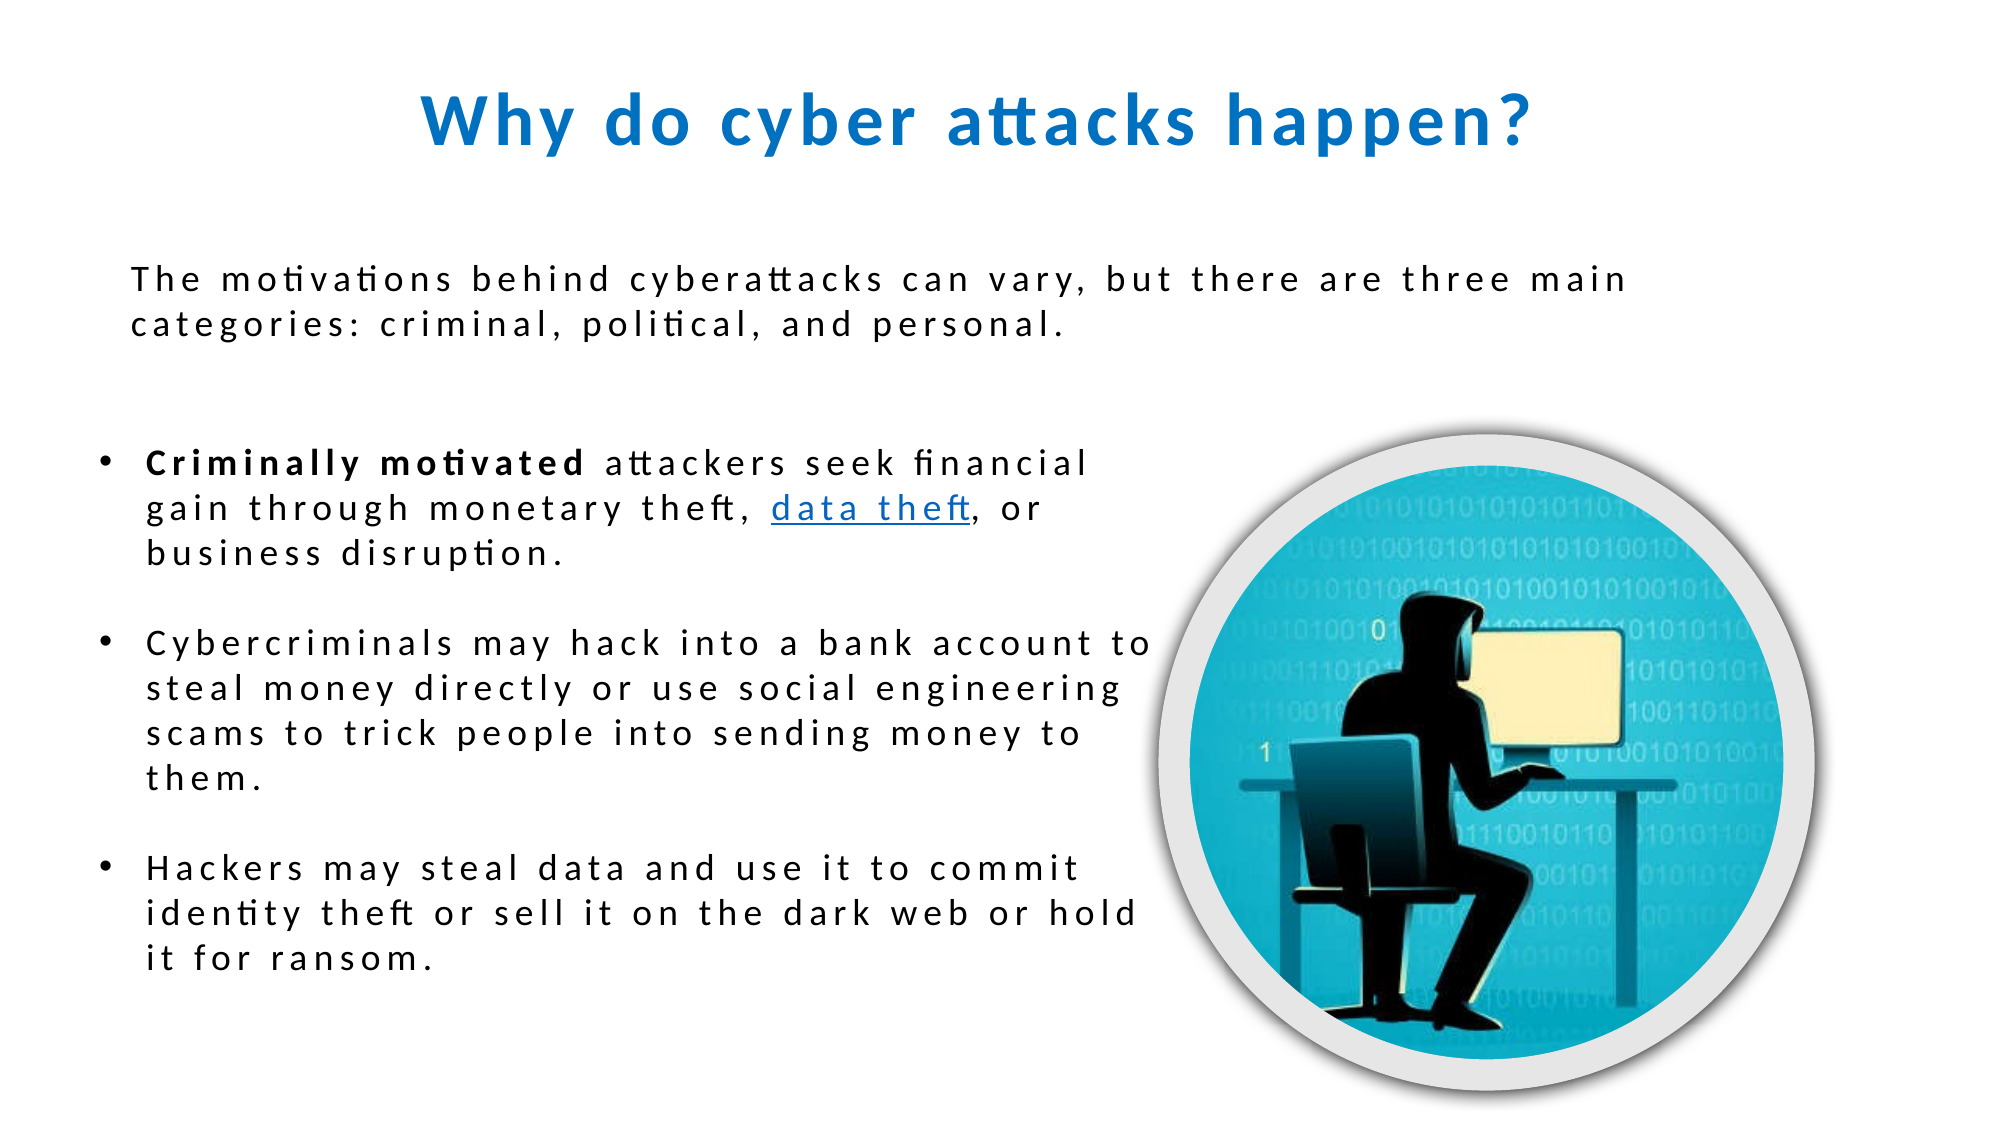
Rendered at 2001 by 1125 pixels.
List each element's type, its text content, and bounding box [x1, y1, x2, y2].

text_box Criminally motivated attackers seek financial gain through monetary theft, data theft, or business disruption. Cybercriminals may hack into a bank account to steal money directly or use social engineering scams to trick people into sending money to them. Hackers may steal data and use it to commit identity theft or sell it on the dark web or hold it for ransom. [84, 430, 1174, 986]
text_box Why do cyber attacks happen? [301, 62, 1677, 168]
picture [1174, 449, 1800, 1075]
text_box The motivations behind cyberattacks can vary, but there are three main categories: criminal, political, and personal. [115, 201, 1862, 396]
